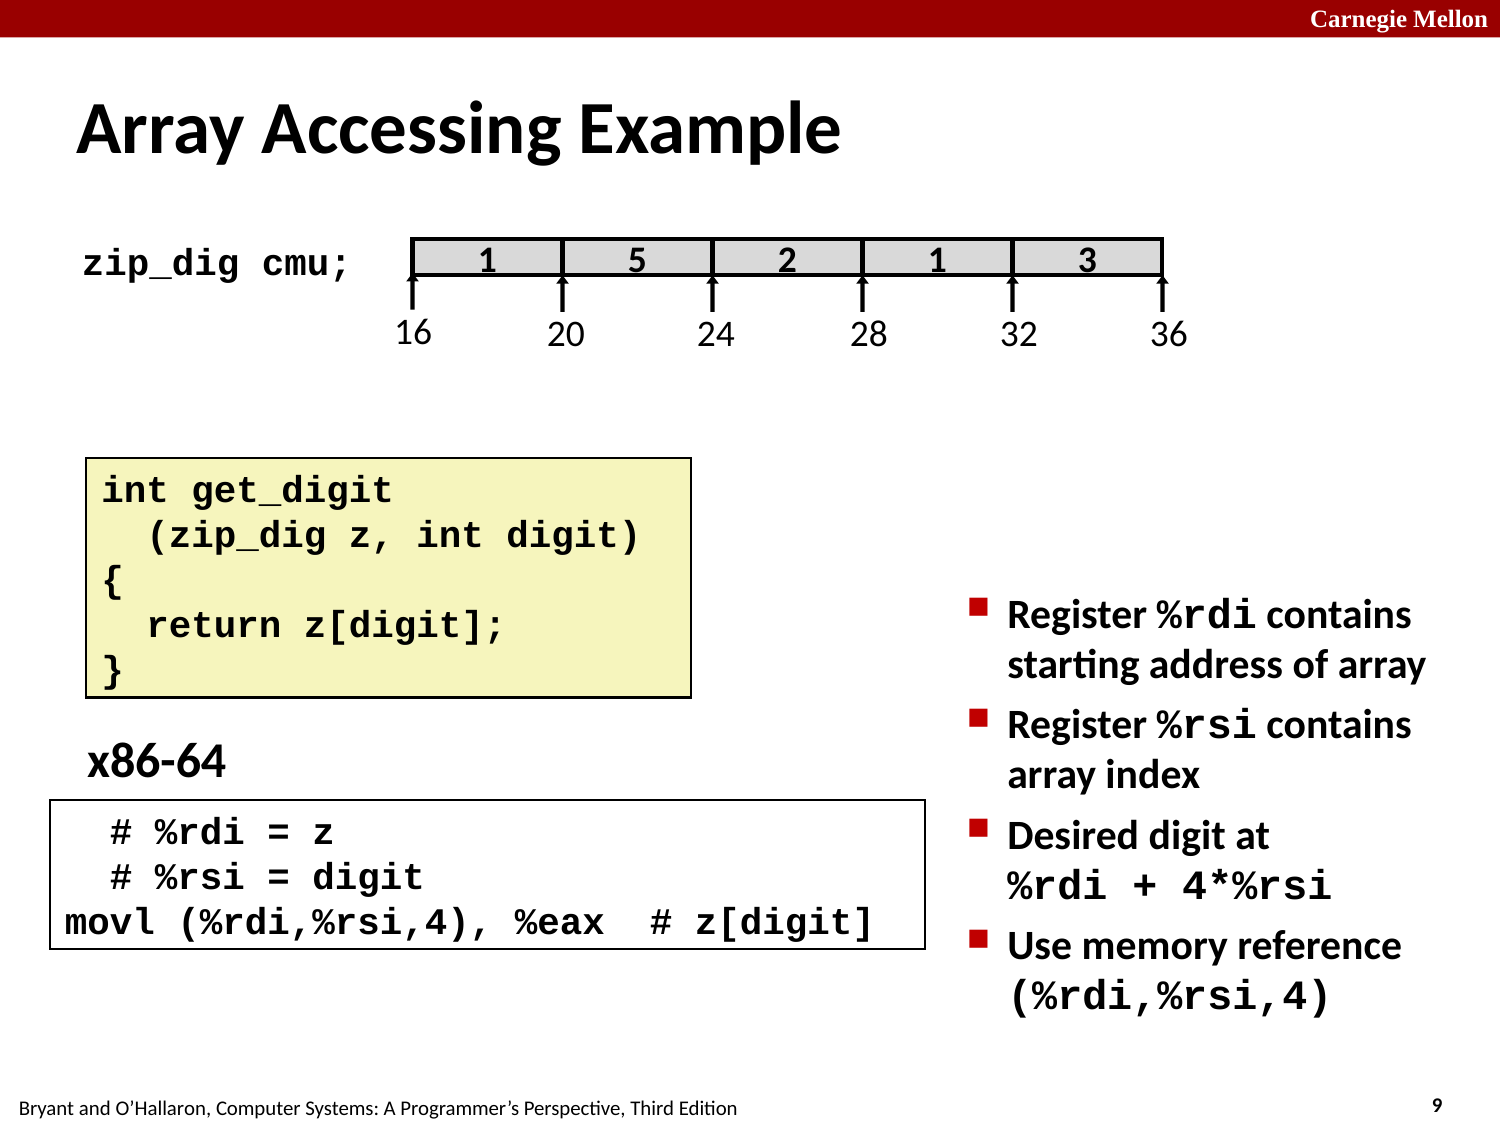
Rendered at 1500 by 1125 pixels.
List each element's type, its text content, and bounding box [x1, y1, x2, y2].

text_box # %rdi = z # %rsi = digit movl (%rdi,%rsi,4), %eax # z[digit] [50, 799, 925, 950]
title Array Accessing Example [61, 60, 1307, 187]
text_box zip_dig cmu; [49, 230, 367, 291]
list Register %rdi contains starting address of array Register %rsi contains array index Desired digit at %rdi + 4*%rsi Use memory reference (%rdi,%rsi,4) [926, 578, 1490, 1069]
text_box int get_digit (zip_dig z, int digit) { return z[digit]; } [86, 458, 691, 698]
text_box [358, 238, 1251, 363]
text_box x86-64 [72, 720, 242, 796]
